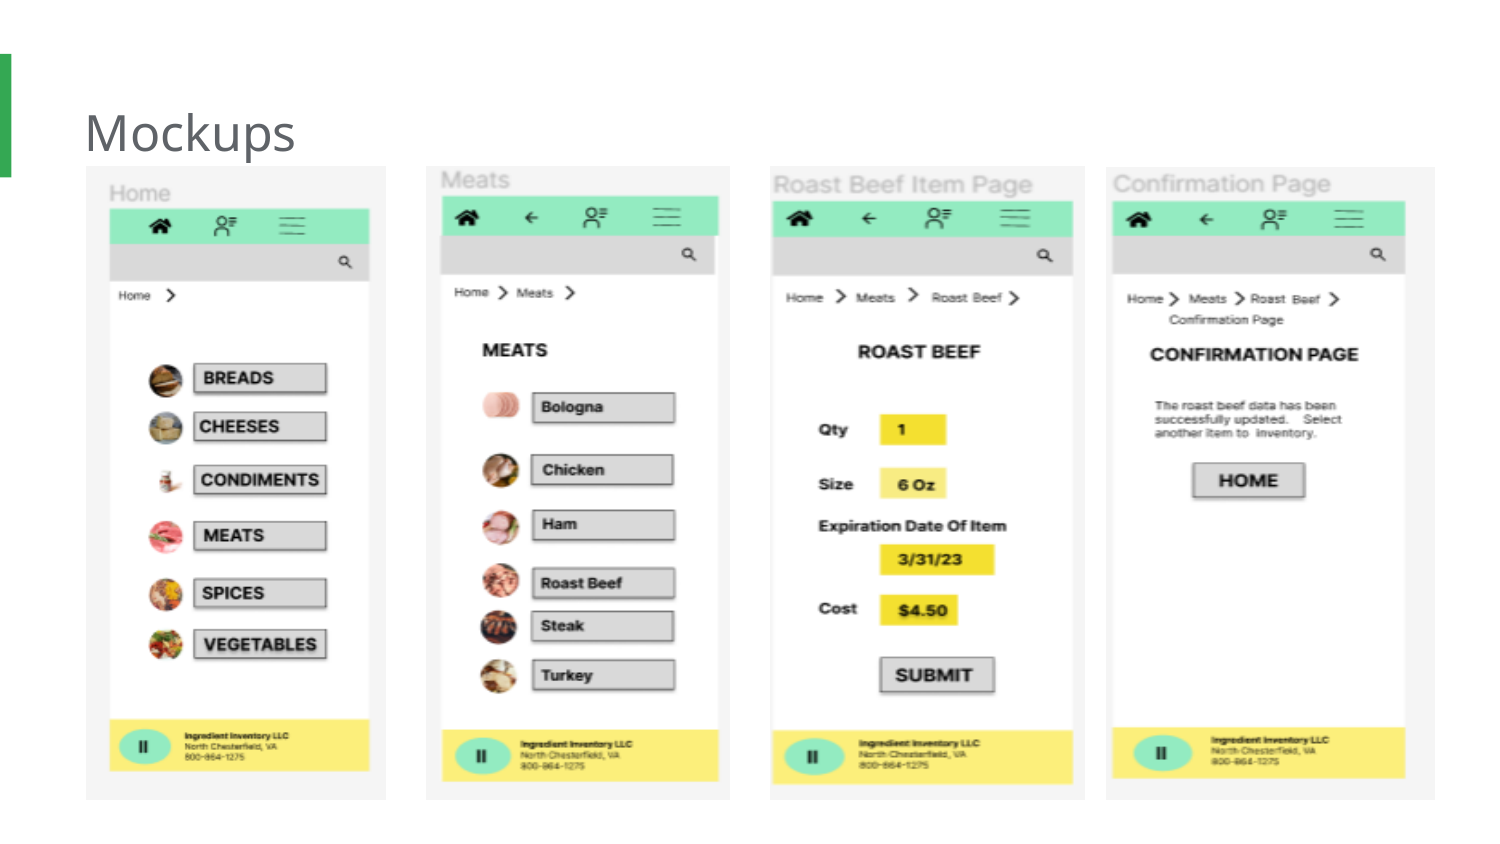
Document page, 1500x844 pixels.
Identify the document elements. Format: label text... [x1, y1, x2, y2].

picture [86, 166, 386, 800]
picture [426, 166, 730, 800]
picture [770, 166, 1085, 800]
picture [1105, 167, 1435, 800]
text_box Mockups [84, 85, 1234, 176]
